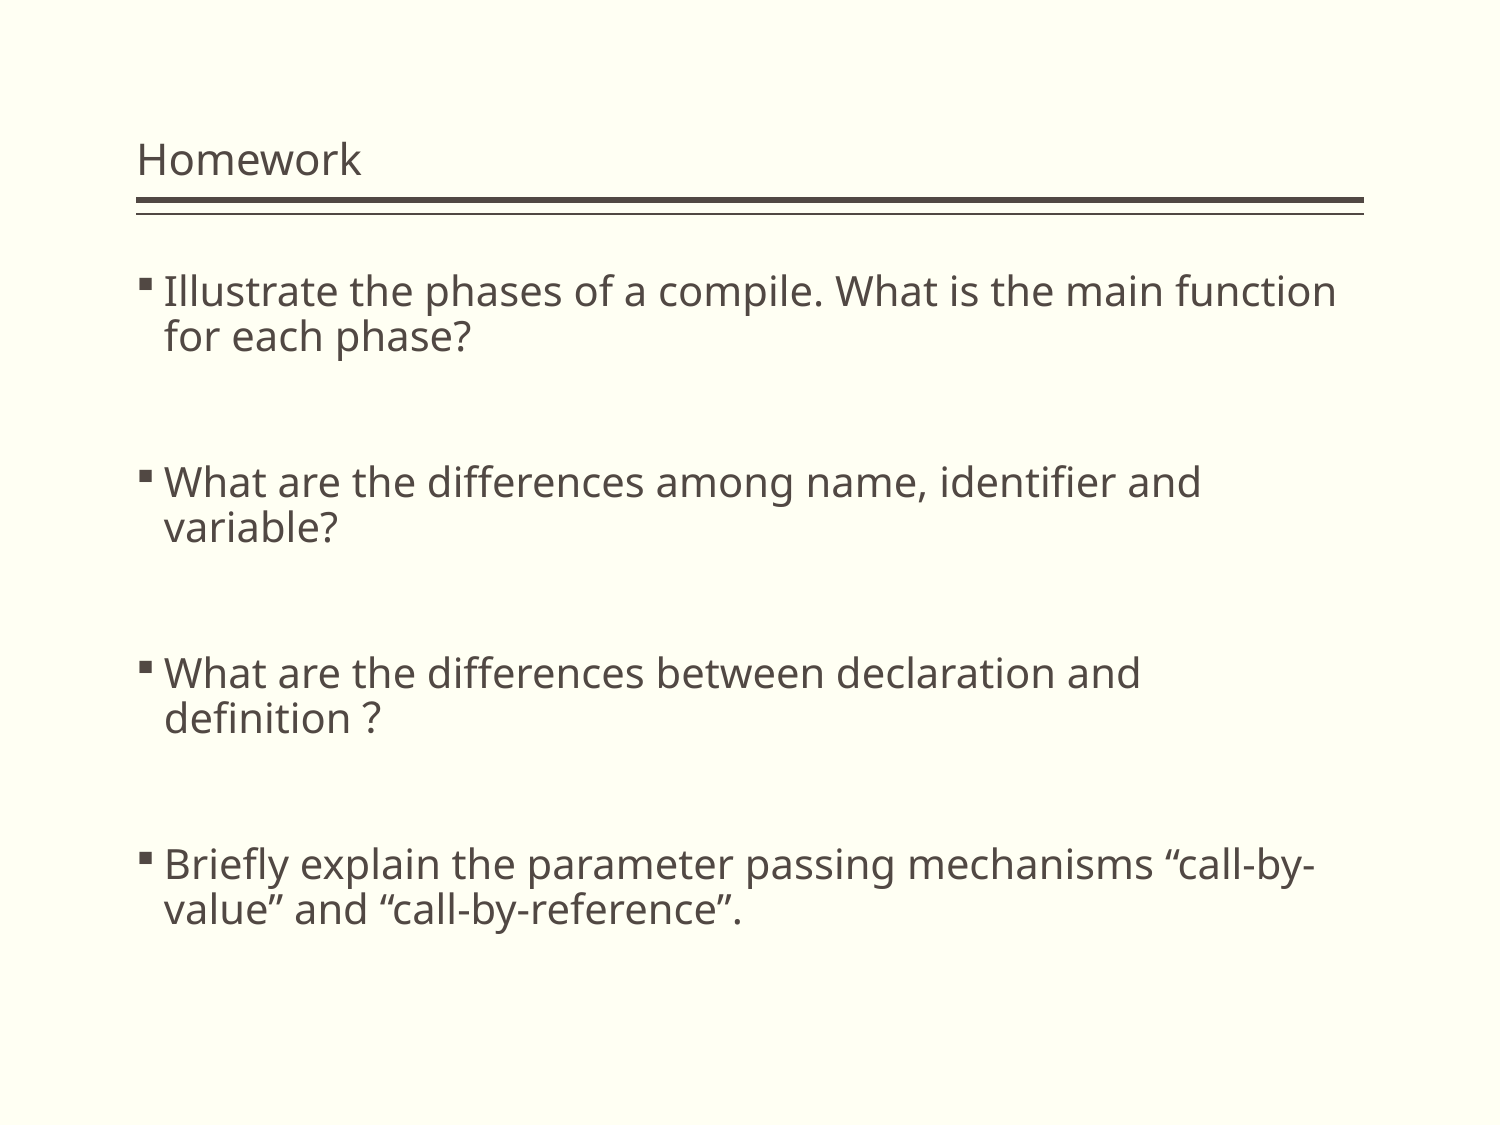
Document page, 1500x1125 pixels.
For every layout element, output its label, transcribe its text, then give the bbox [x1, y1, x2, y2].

title Homework [135, 12, 1364, 193]
list Illustrate the phases of a compile. What is the main function for each phase? What are the differences among name, identifier and variable? What are the differences between declaration and definition？ Briefly explain the parameter passing mechanisms “call-by-value” and “call-by-reference”. [135, 262, 1364, 1013]
